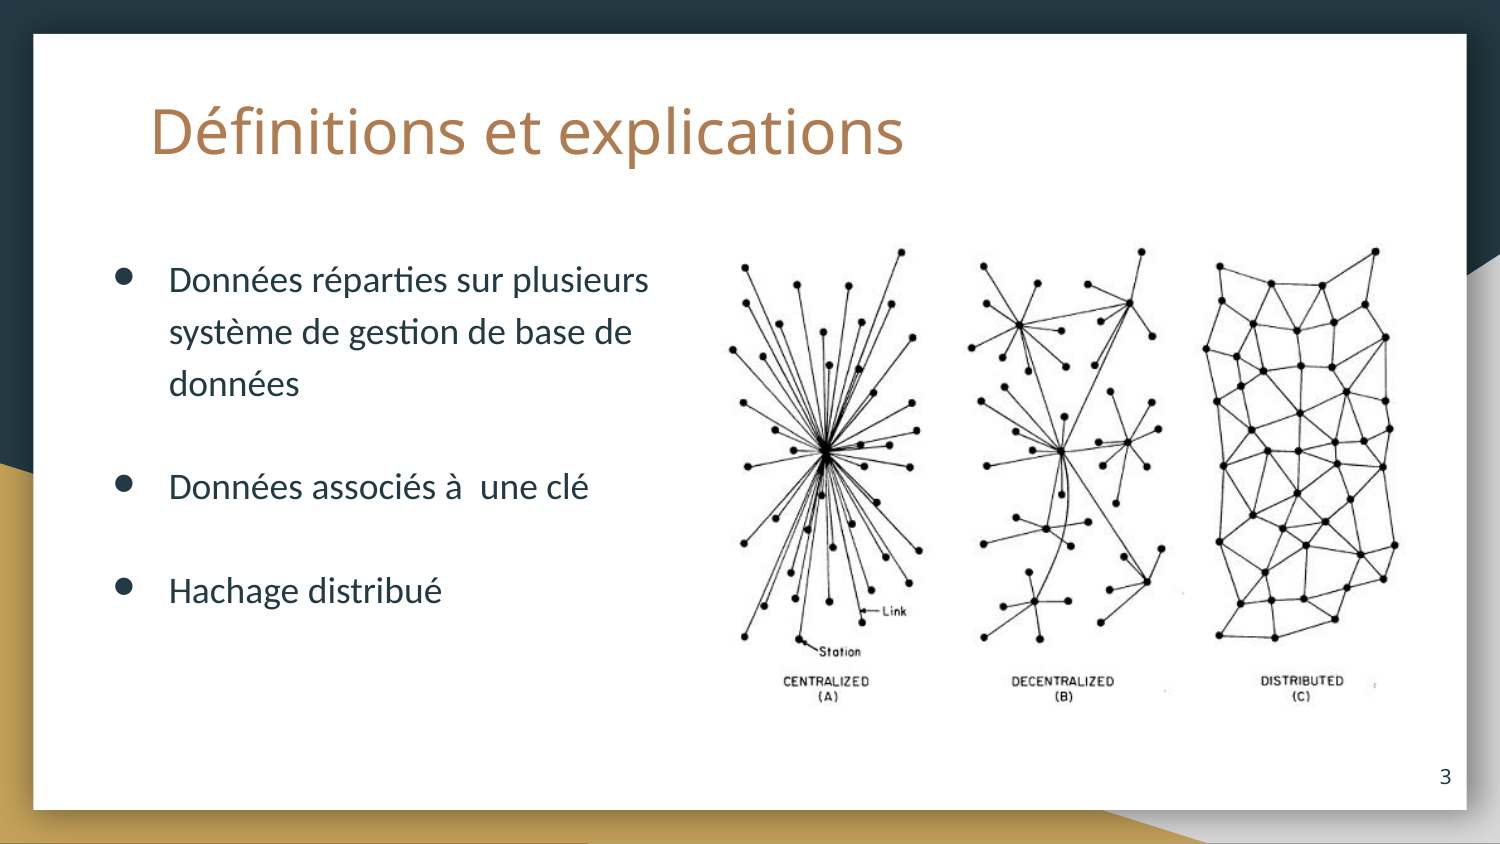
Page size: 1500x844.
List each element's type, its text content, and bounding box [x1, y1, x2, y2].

slide_number ‹#› [1376, 745, 1467, 810]
title Définitions et explications [134, 76, 1366, 233]
list Données réparties sur plusieurs système de gestion de base de données Données associés à une clé Hachage distribué [78, 233, 689, 682]
picture [691, 233, 1447, 712]
